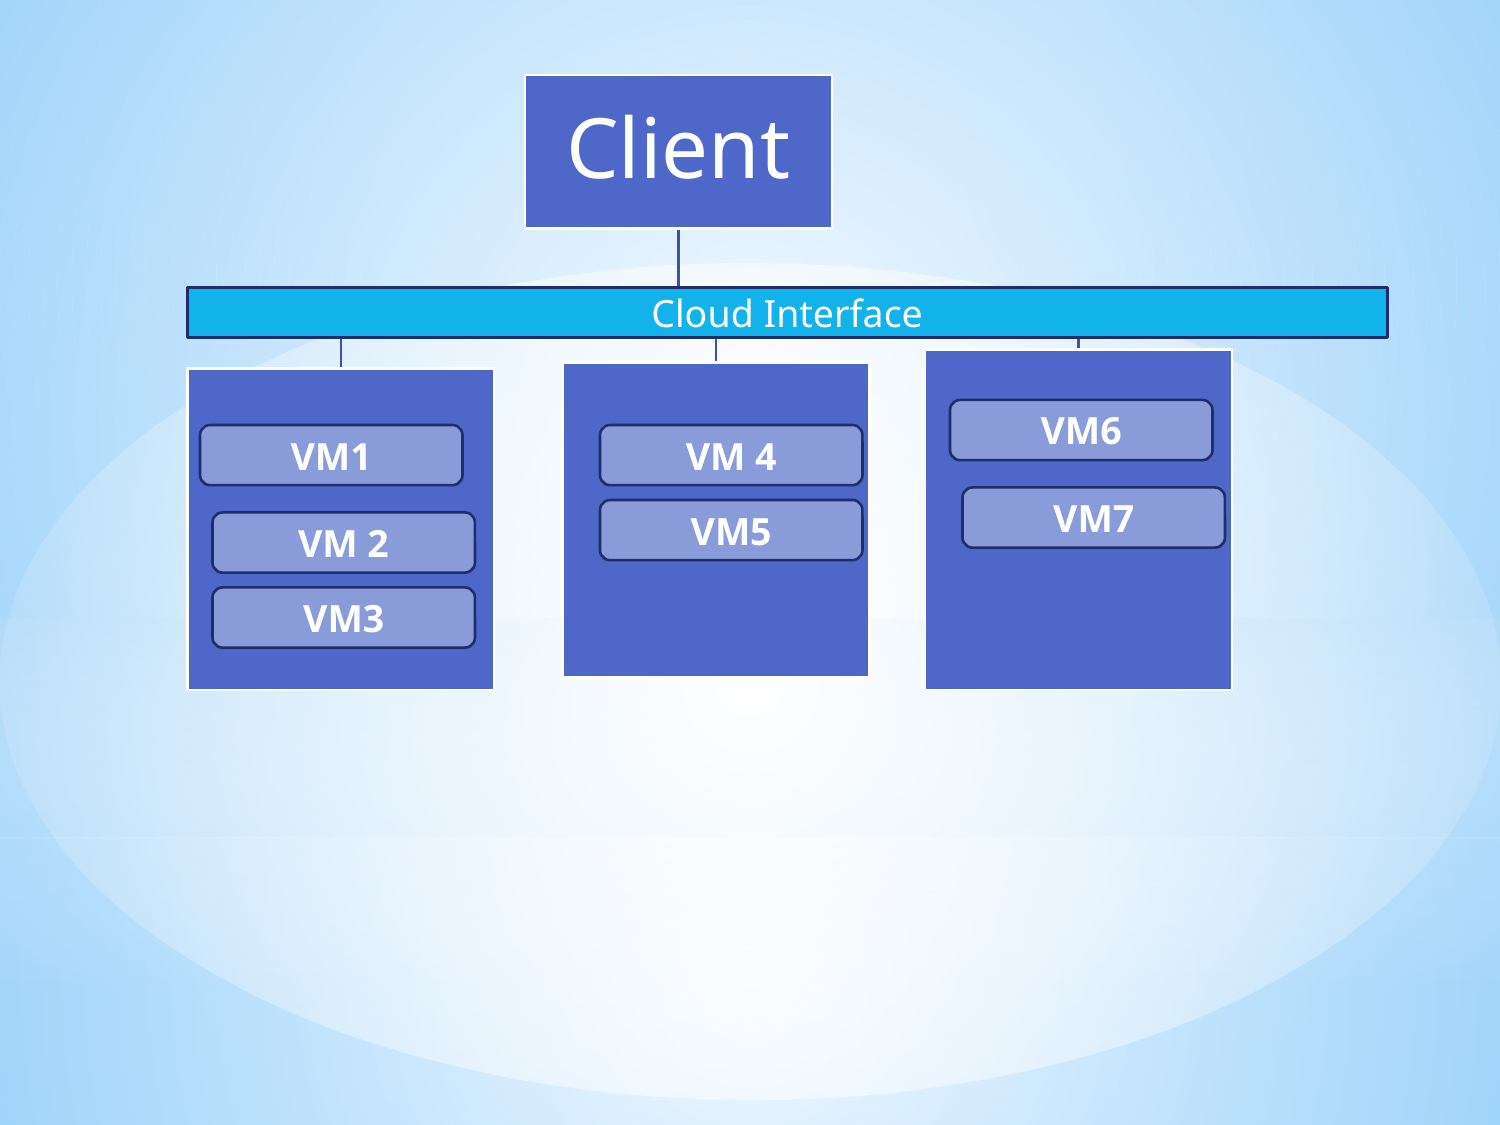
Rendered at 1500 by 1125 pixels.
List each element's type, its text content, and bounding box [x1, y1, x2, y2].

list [187, 74, 1238, 691]
text_box Cloud Interface [1241, 286, 1389, 339]
